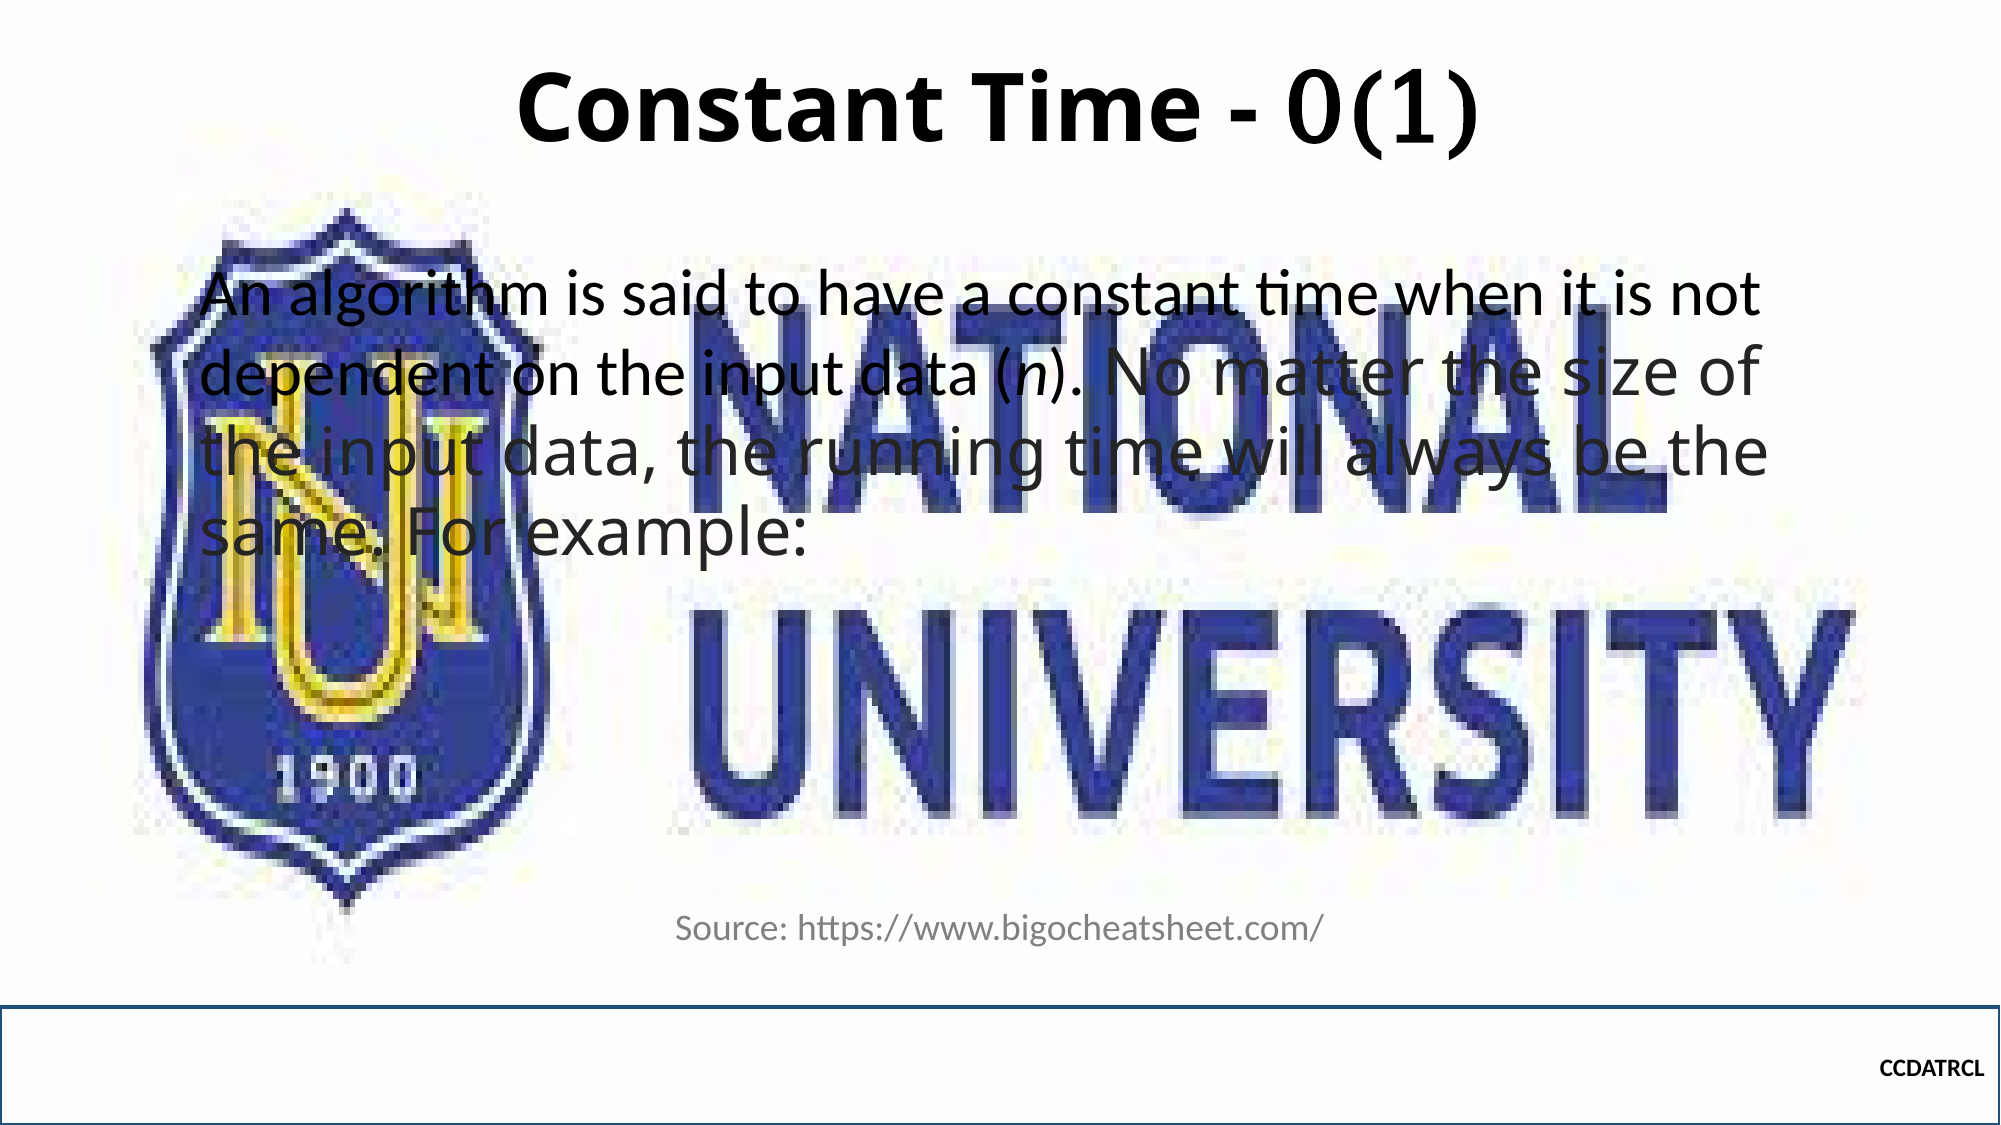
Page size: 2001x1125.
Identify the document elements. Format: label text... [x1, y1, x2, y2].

picture [0, 0, 2000, 1007]
footer CCDATRCL [0, 1007, 2000, 1125]
text_box An algorithm is said to have a constant time when it is not dependent on the input data (n). No matter the size of the input data, the running time will always be the same. For example: [185, 241, 1815, 577]
title Constant Time - 0(1) [185, 51, 1815, 170]
text_box Source: https://www.bigocheatsheet.com/ [660, 895, 1340, 955]
text_box [249, 577, 1750, 953]
